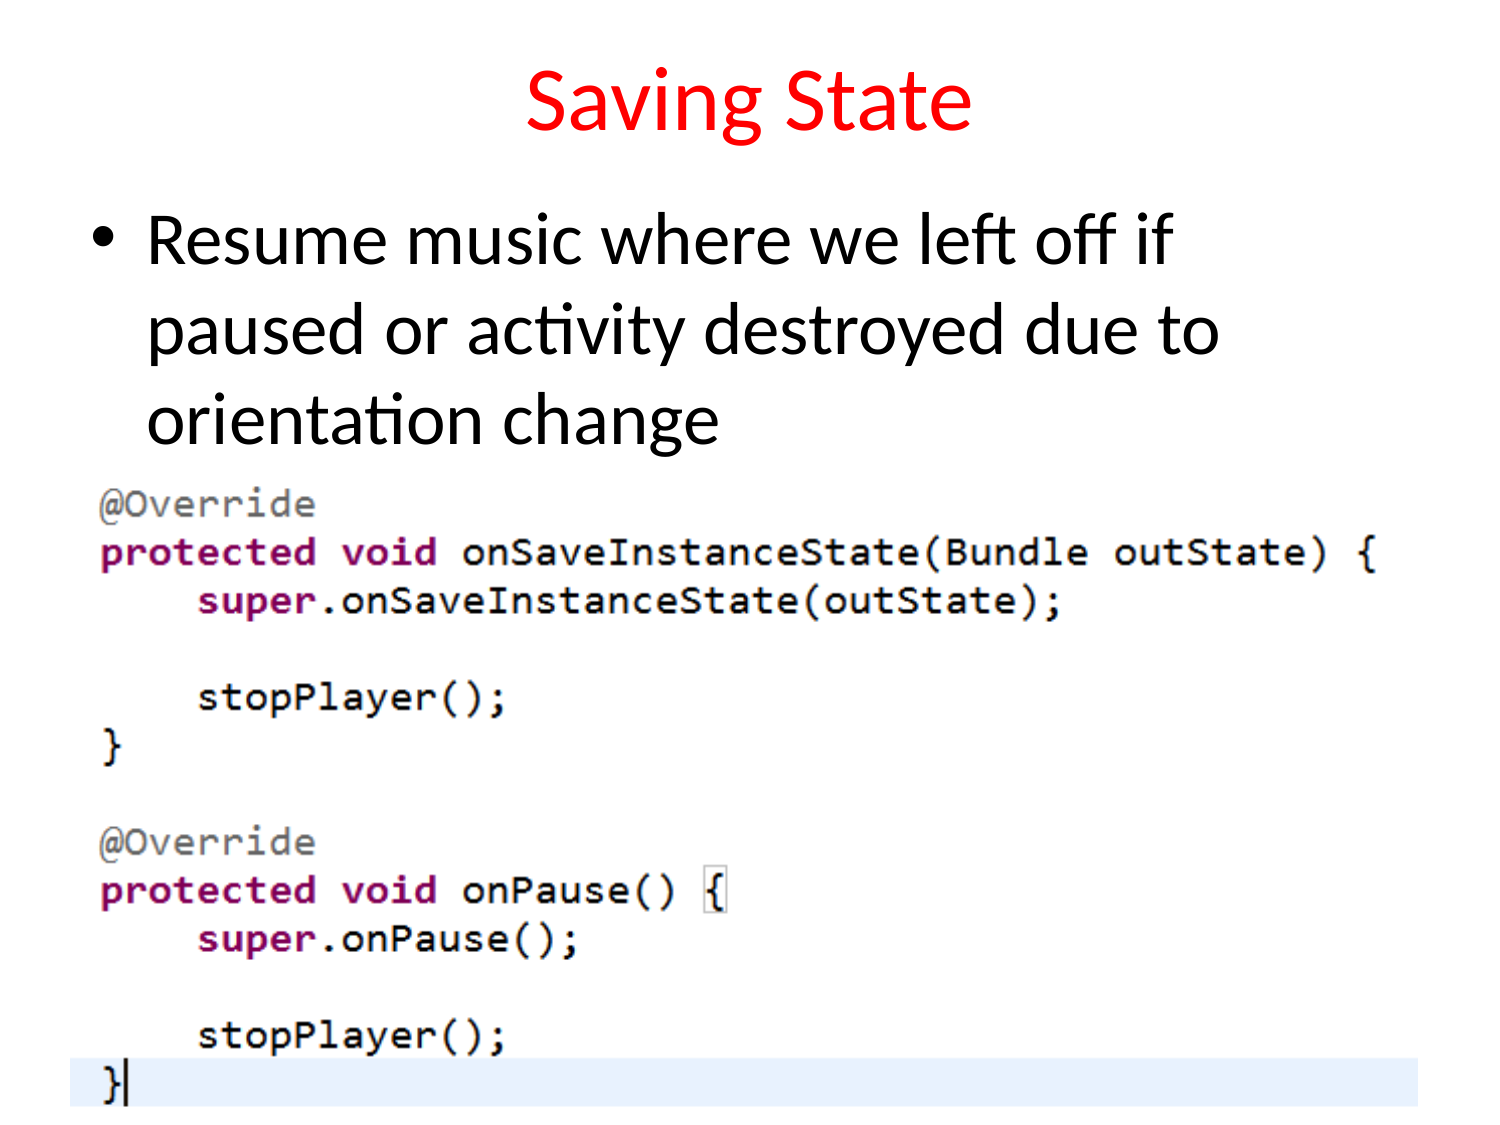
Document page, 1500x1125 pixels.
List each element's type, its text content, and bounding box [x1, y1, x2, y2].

list Resume music where we left off if paused or activity destroyed due to orientation change [75, 182, 1425, 1038]
title Saving State [75, 0, 1425, 182]
picture [69, 471, 1419, 1125]
